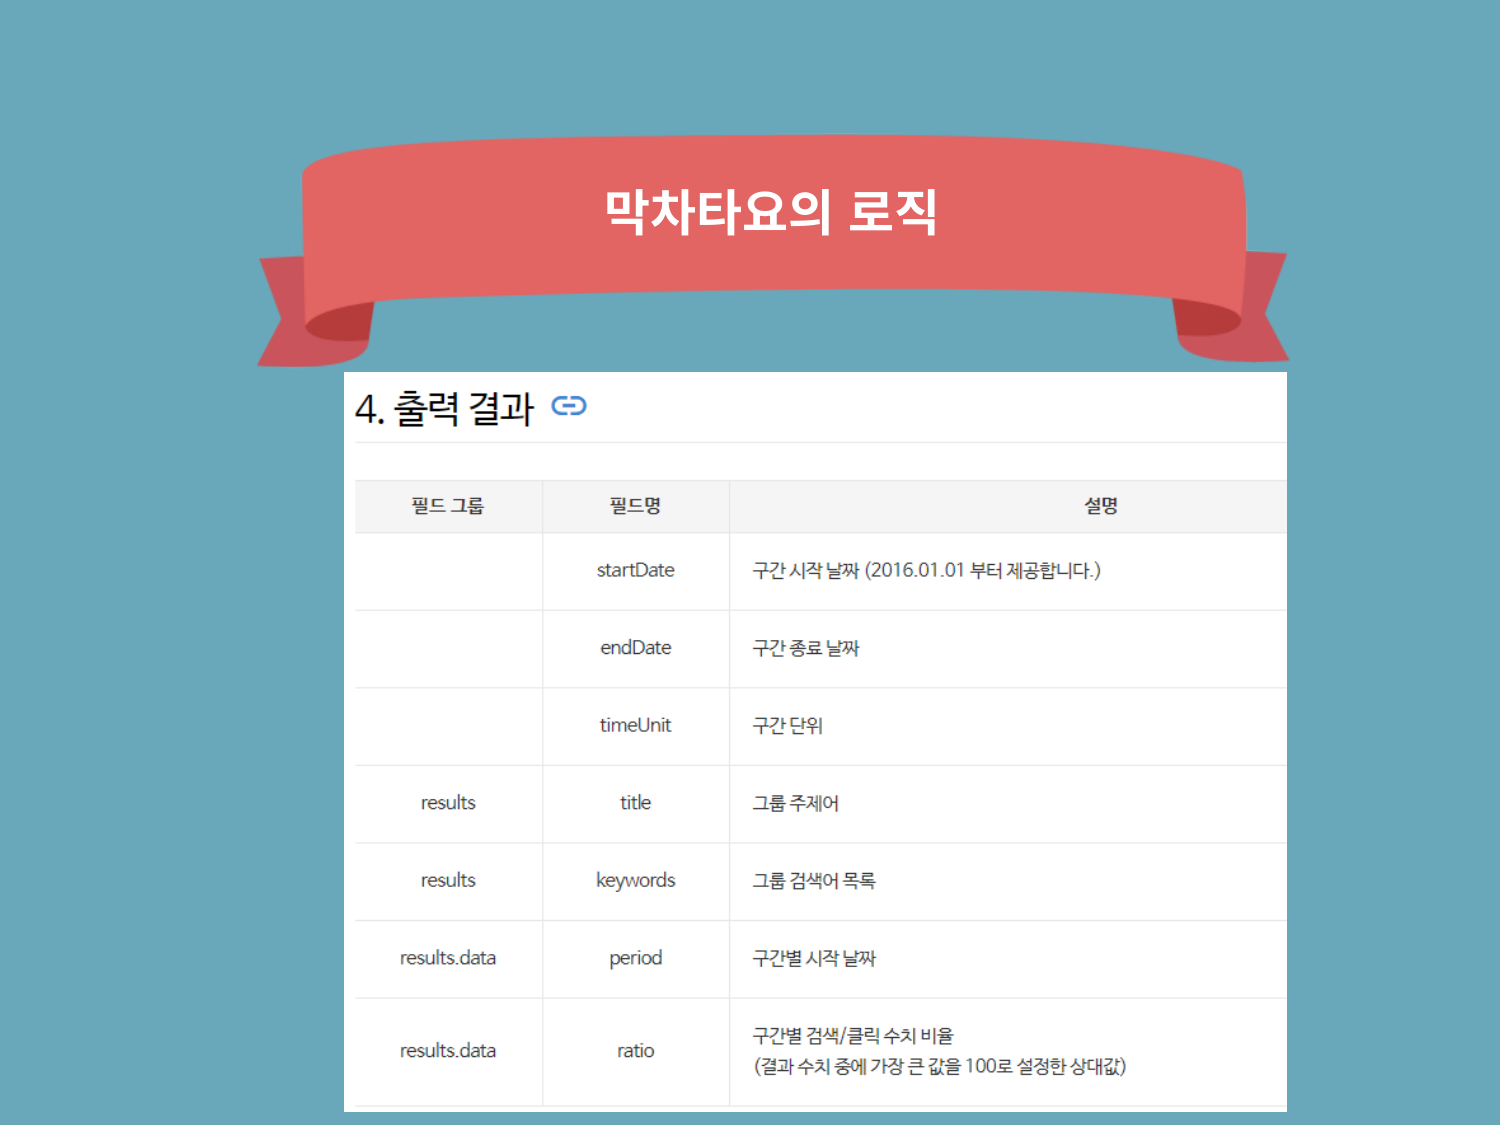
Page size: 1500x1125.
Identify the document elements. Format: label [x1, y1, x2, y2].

picture [344, 372, 1288, 1112]
text_box [257, 128, 1290, 375]
